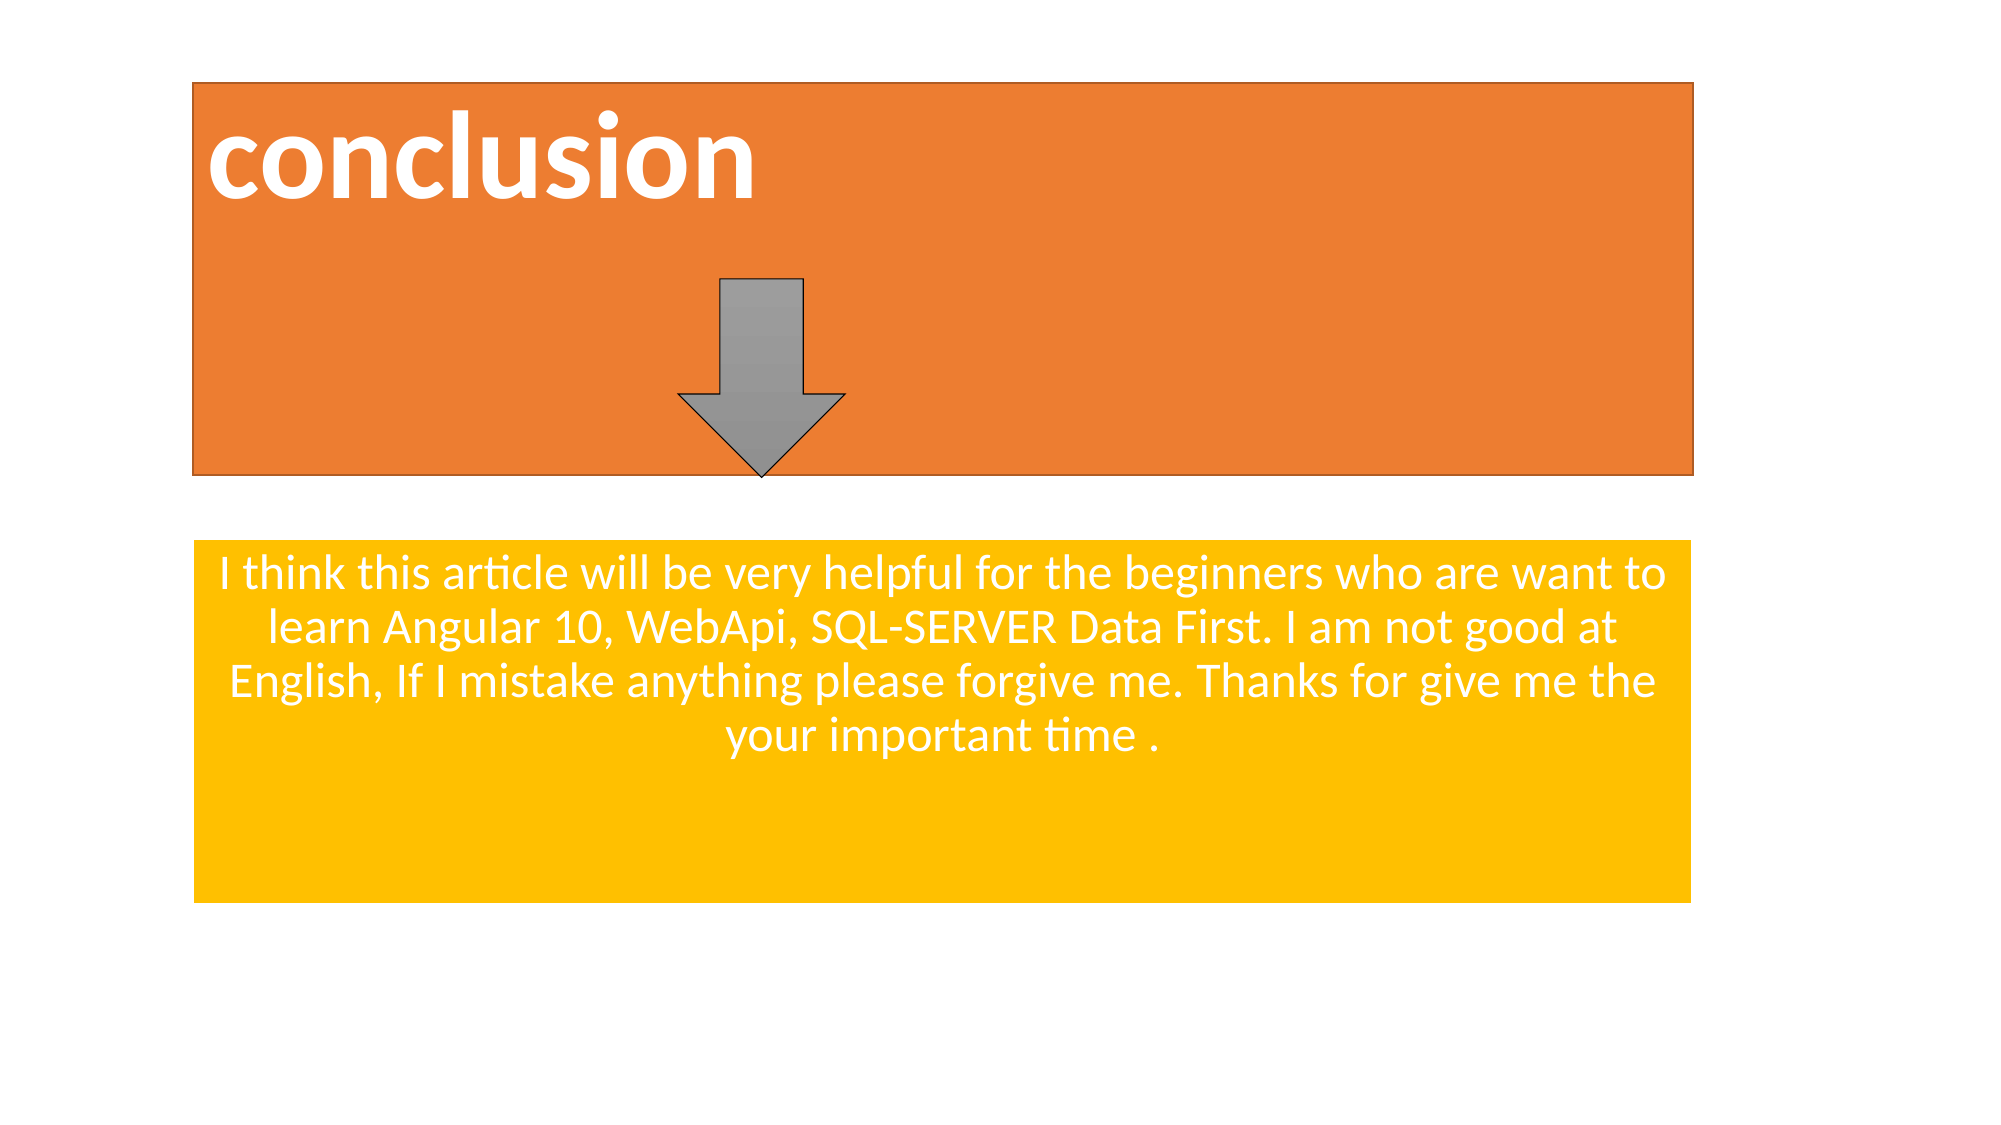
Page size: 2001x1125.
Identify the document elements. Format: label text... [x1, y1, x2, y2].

subtitle I think this article will be very helpful for the beginners who are want to learn Angular 10, WebApi, SQL-SERVER Data First. I am not good at English, If I mistake anything please forgive me. Thanks for give me the your important time . [191, 537, 1694, 906]
text_box [676, 278, 847, 479]
title conclusion [192, 82, 1694, 476]
